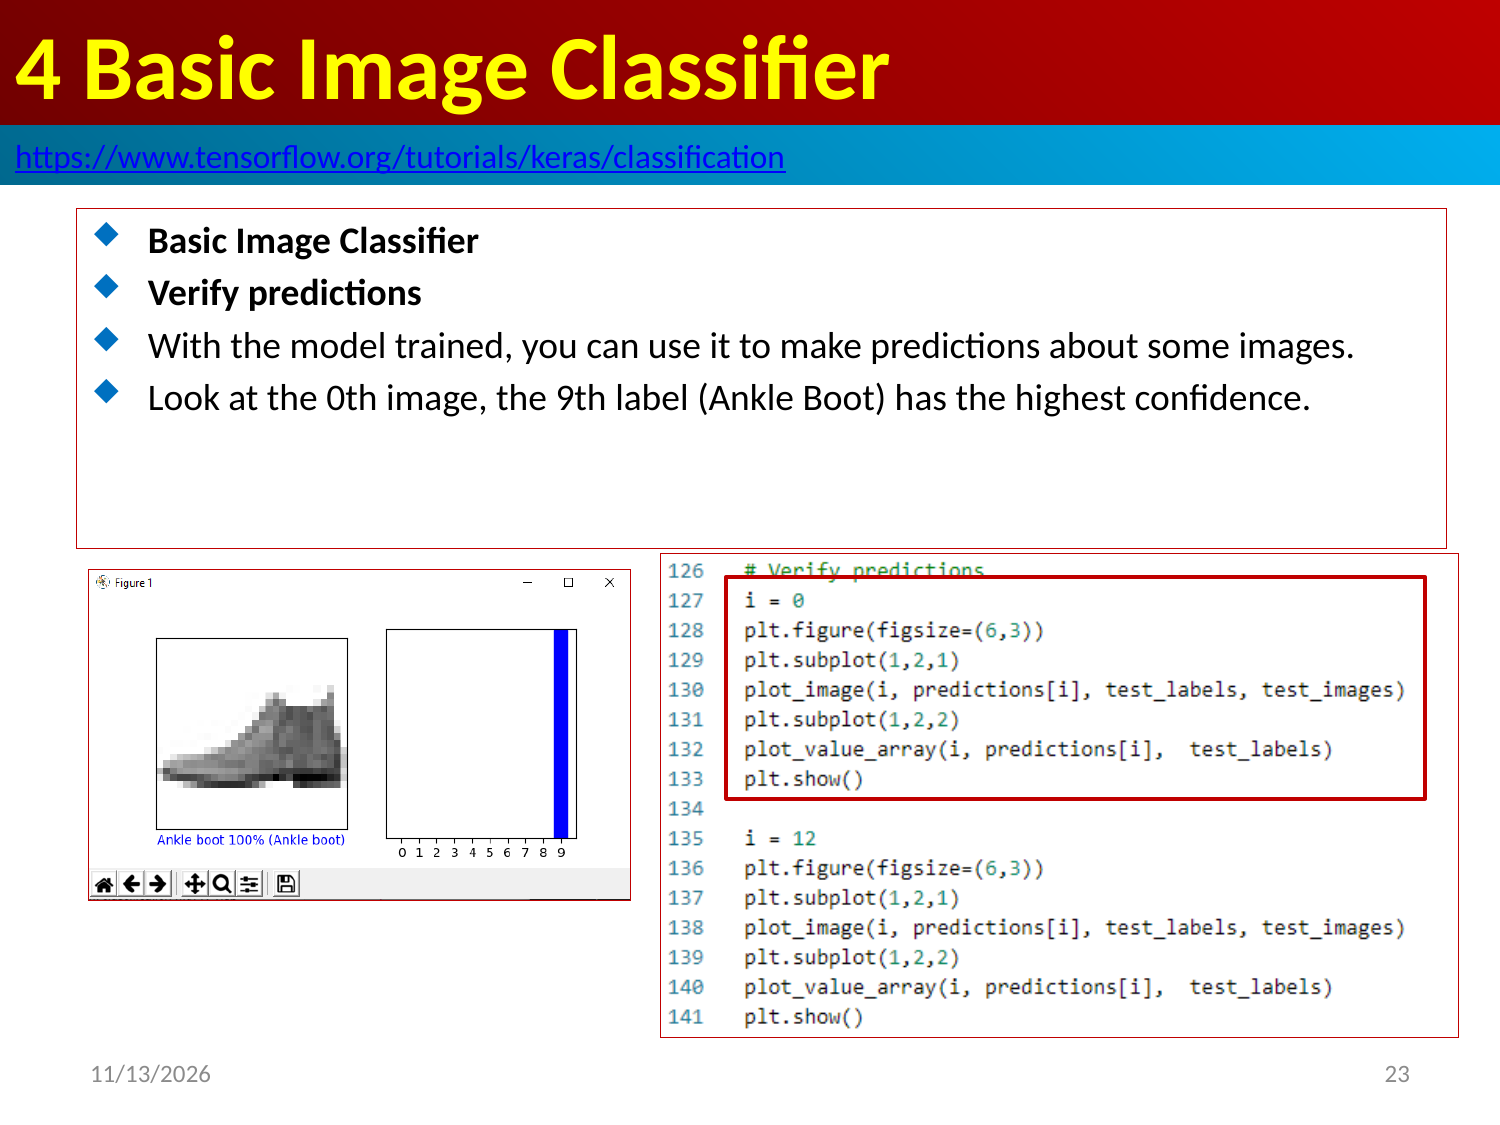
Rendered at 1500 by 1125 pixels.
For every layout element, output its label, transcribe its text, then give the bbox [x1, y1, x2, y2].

picture [659, 552, 1459, 1038]
subtitle Basic Image Classifier Verify predictions With the model trained, you can use it to make predictions about some images. Look at the 0th image, the 9th label (Ankle Boot) has the highest confidence. [76, 208, 1447, 549]
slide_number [75, 1042, 425, 1103]
title 4 Basic Image Classifier [0, 0, 1500, 125]
text_box https://www.tensorflow.org/tutorials/keras/classification [0, 125, 1500, 185]
slide_number 23 [1074, 1047, 1425, 1103]
picture [88, 568, 632, 901]
